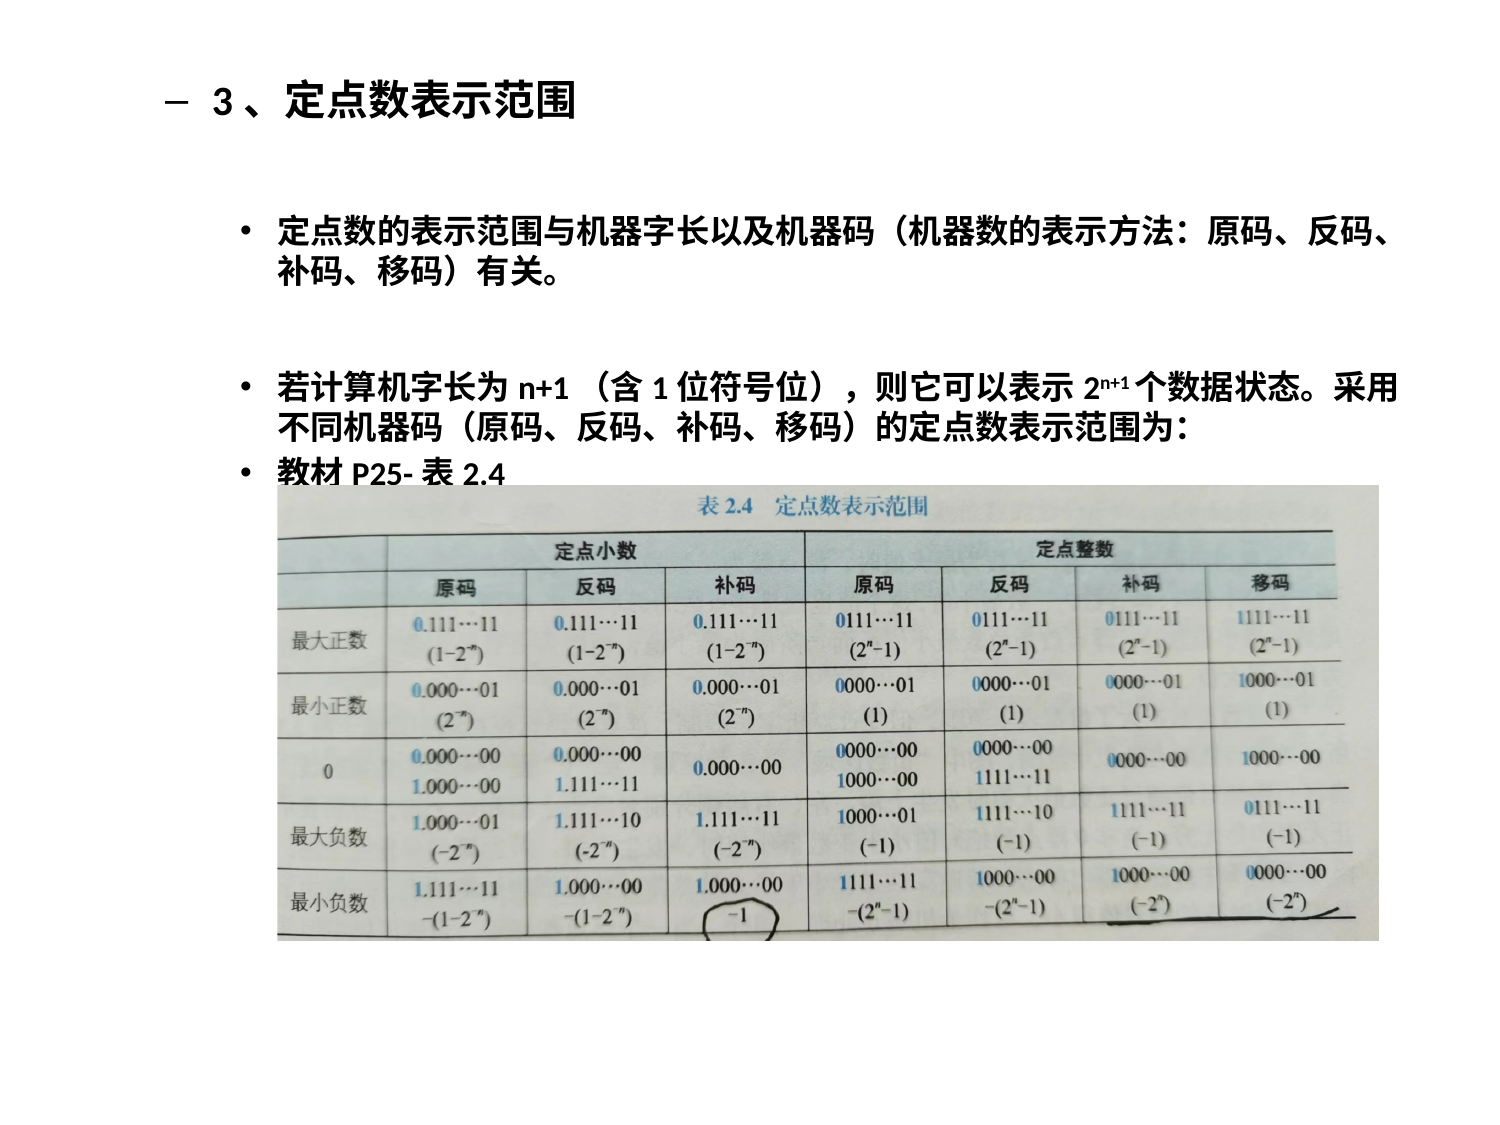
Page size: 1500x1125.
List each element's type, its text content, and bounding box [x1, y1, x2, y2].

list 3、定点数表示范围 定点数的表示范围与机器字长以及机器码（机器数的表示方法：原码、反码、补码、移码）有关。 若计算机字长为n+1（含1位符号位），则它可以表示2n+1个数据状态。采用不同机器码（原码、反码、补码、移码）的定点数表示范围为： 教材P25-表2.4 [75, 66, 1425, 1059]
picture [277, 161, 1378, 1125]
